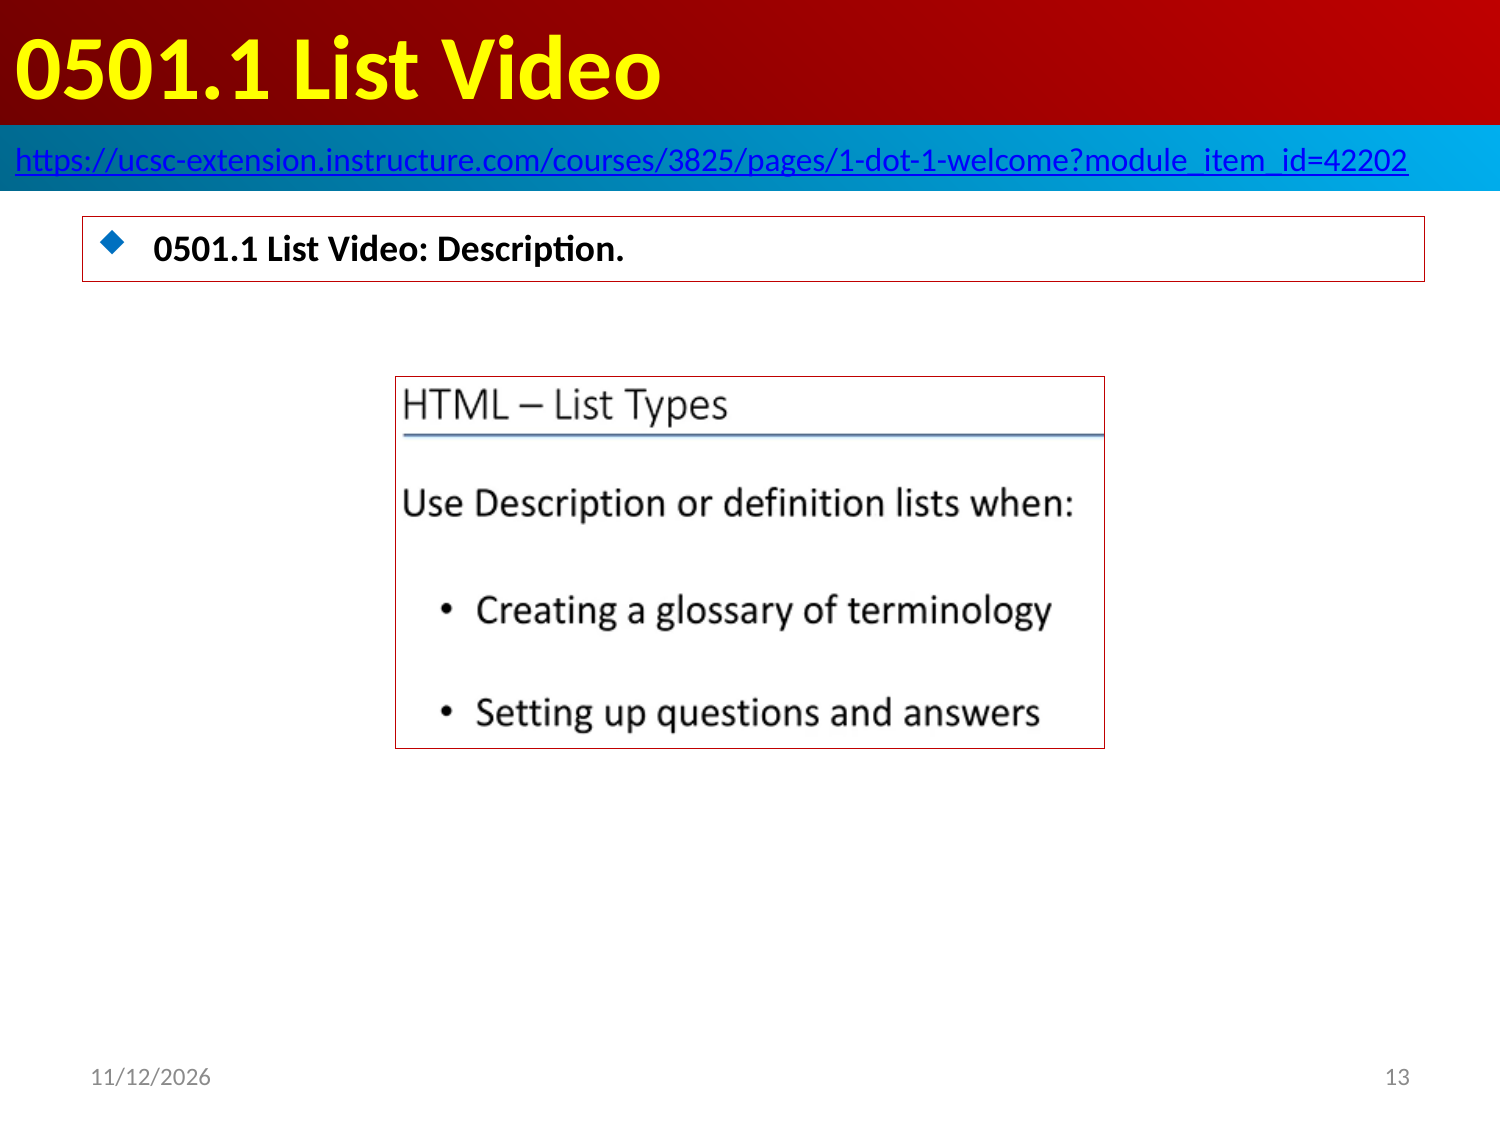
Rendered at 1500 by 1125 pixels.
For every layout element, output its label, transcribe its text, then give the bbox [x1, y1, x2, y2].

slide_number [75, 1042, 425, 1109]
title 0501.1 List Video [0, 0, 1500, 125]
picture [394, 376, 1105, 749]
text_box [119, 52, 183, 109]
text_box https://ucsc-extension.instructure.com/courses/3825/pages/1-dot-1-welcome?module_item_id=42202 [0, 125, 1500, 191]
slide_number 13 [1074, 1042, 1425, 1109]
subtitle 0501.1 List Video: Description. [82, 216, 1425, 282]
